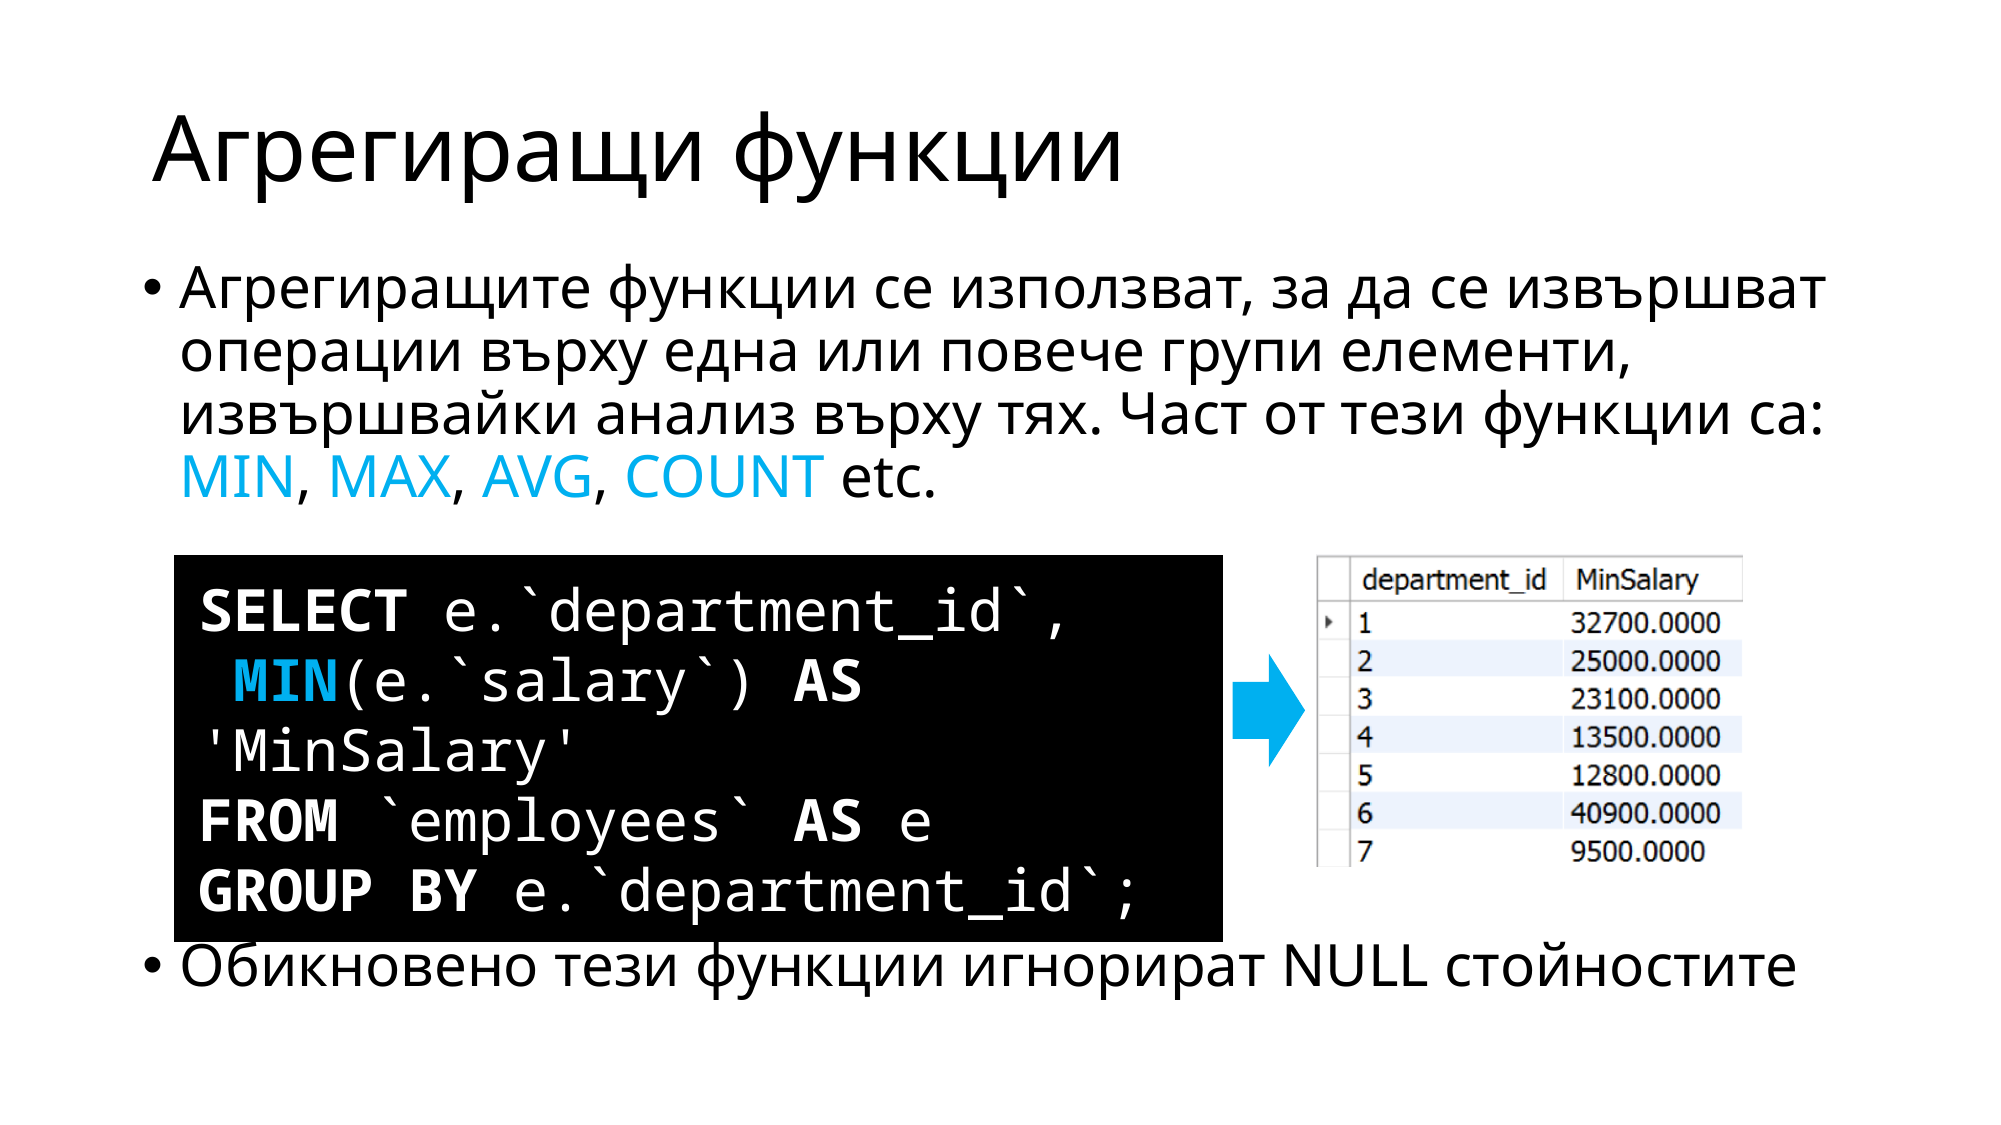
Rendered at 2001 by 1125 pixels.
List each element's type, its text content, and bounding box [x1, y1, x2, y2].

picture [1315, 554, 1743, 867]
list Агрегиращите функции се използват, за да се извършват операции върху една или повече групи елементи, извършвайки анализ върху тях. Част от тези функции са: MIN, MAX, AVG, COUNT etc. Обикновено тези функции игнорират NULL стойностите [127, 250, 1908, 1000]
text_box [1231, 649, 1307, 771]
title Агрегиращи функции [137, 42, 1863, 261]
text_box SELECT e.`department_id`, MIN(e.`salary`) AS 'MinSalary' FROM `employees` AS e GROUP BY e.`department_id`; [174, 555, 1223, 942]
